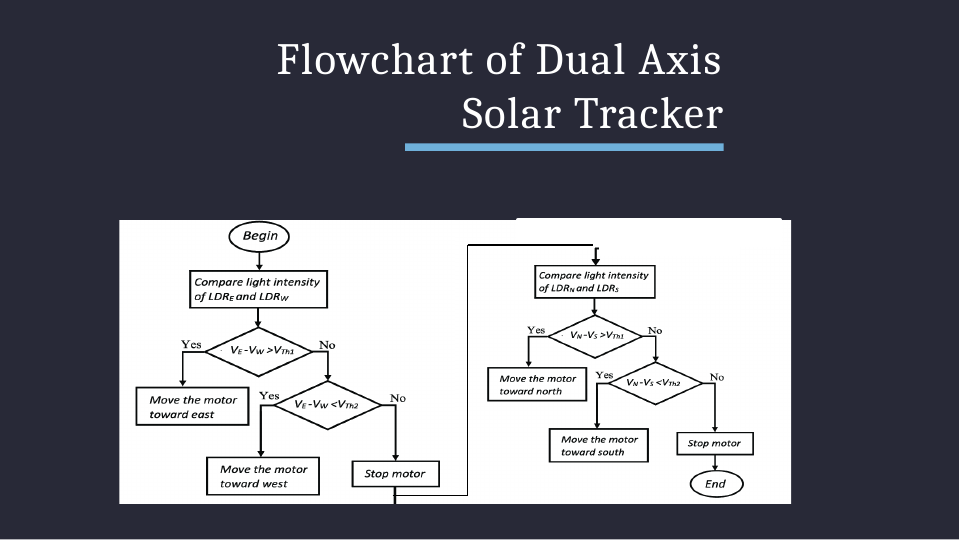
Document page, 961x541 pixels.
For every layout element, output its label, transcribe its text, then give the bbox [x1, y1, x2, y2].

title Flowchart of Dual Axis Solar Tracker [236, 27, 724, 138]
picture [119, 220, 792, 504]
text_box [405, 143, 724, 151]
